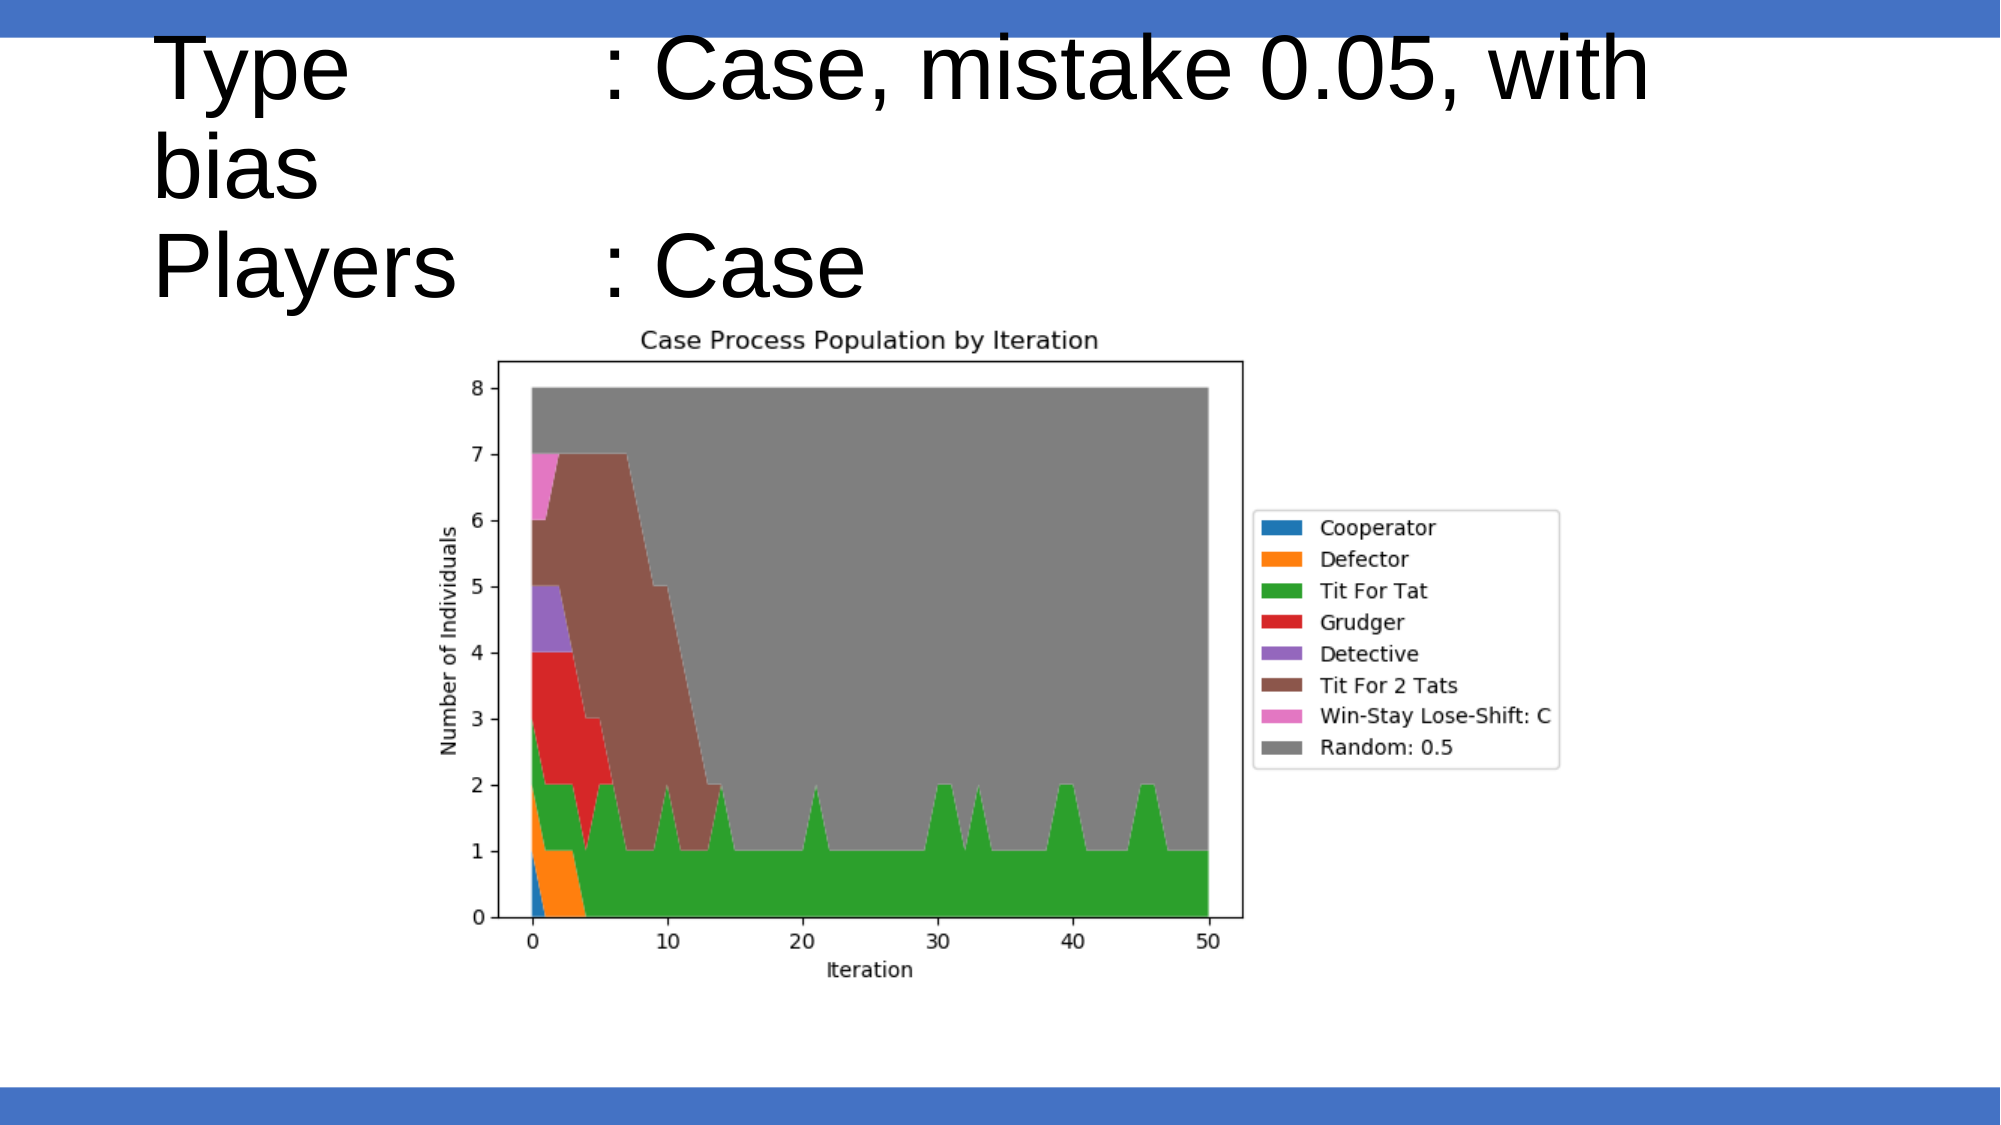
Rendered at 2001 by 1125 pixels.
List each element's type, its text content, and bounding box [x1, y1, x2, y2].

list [426, 316, 1574, 997]
title Type : Case, mistake 0.05, with bias Players : Case [137, 59, 1863, 278]
